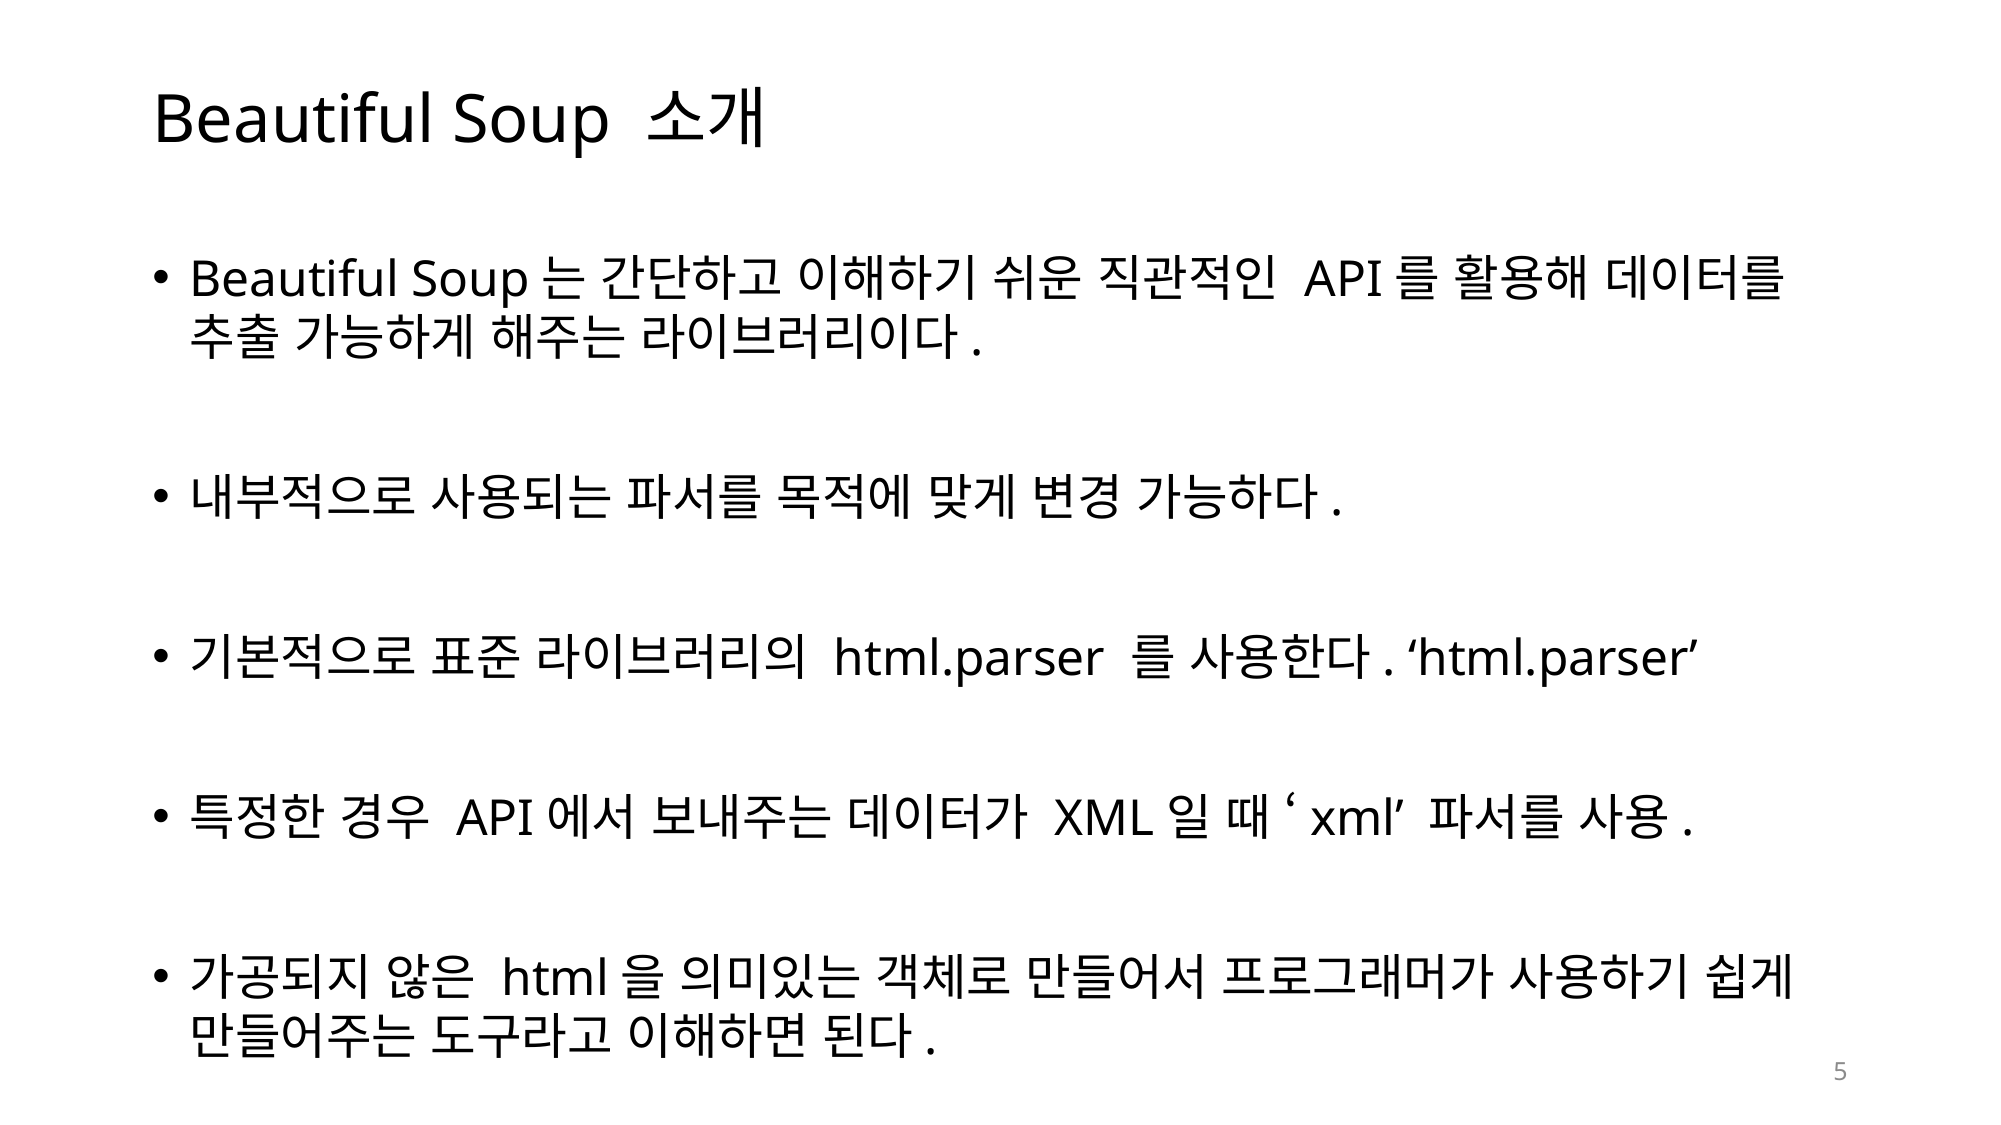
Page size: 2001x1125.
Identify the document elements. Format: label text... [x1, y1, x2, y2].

list Beautiful Soup는 간단하고 이해하기 쉬운 직관적인 API를 활용해 데이터를 추출 가능하게 해주는 라이브러리이다. 내부적으로 사용되는 파서를 목적에 맞게 변경 가능하다. 기본적으로 표준 라이브러리의 html.parser 를 사용한다. ‘html.parser’ 특정한 경우 API에서 보내주는 데이터가 XML일 때 ‘xml’ 파서를 사용. 가공되지 않은 html을 의미있는 객체로 만들어서 프로그래머가 사용하기 쉽게 만들어주는 도구라고 이해하면 된다. [137, 239, 1863, 1073]
slide_number 5 [1412, 1042, 1863, 1103]
title Beautiful Soup 소개 [137, 59, 1863, 182]
